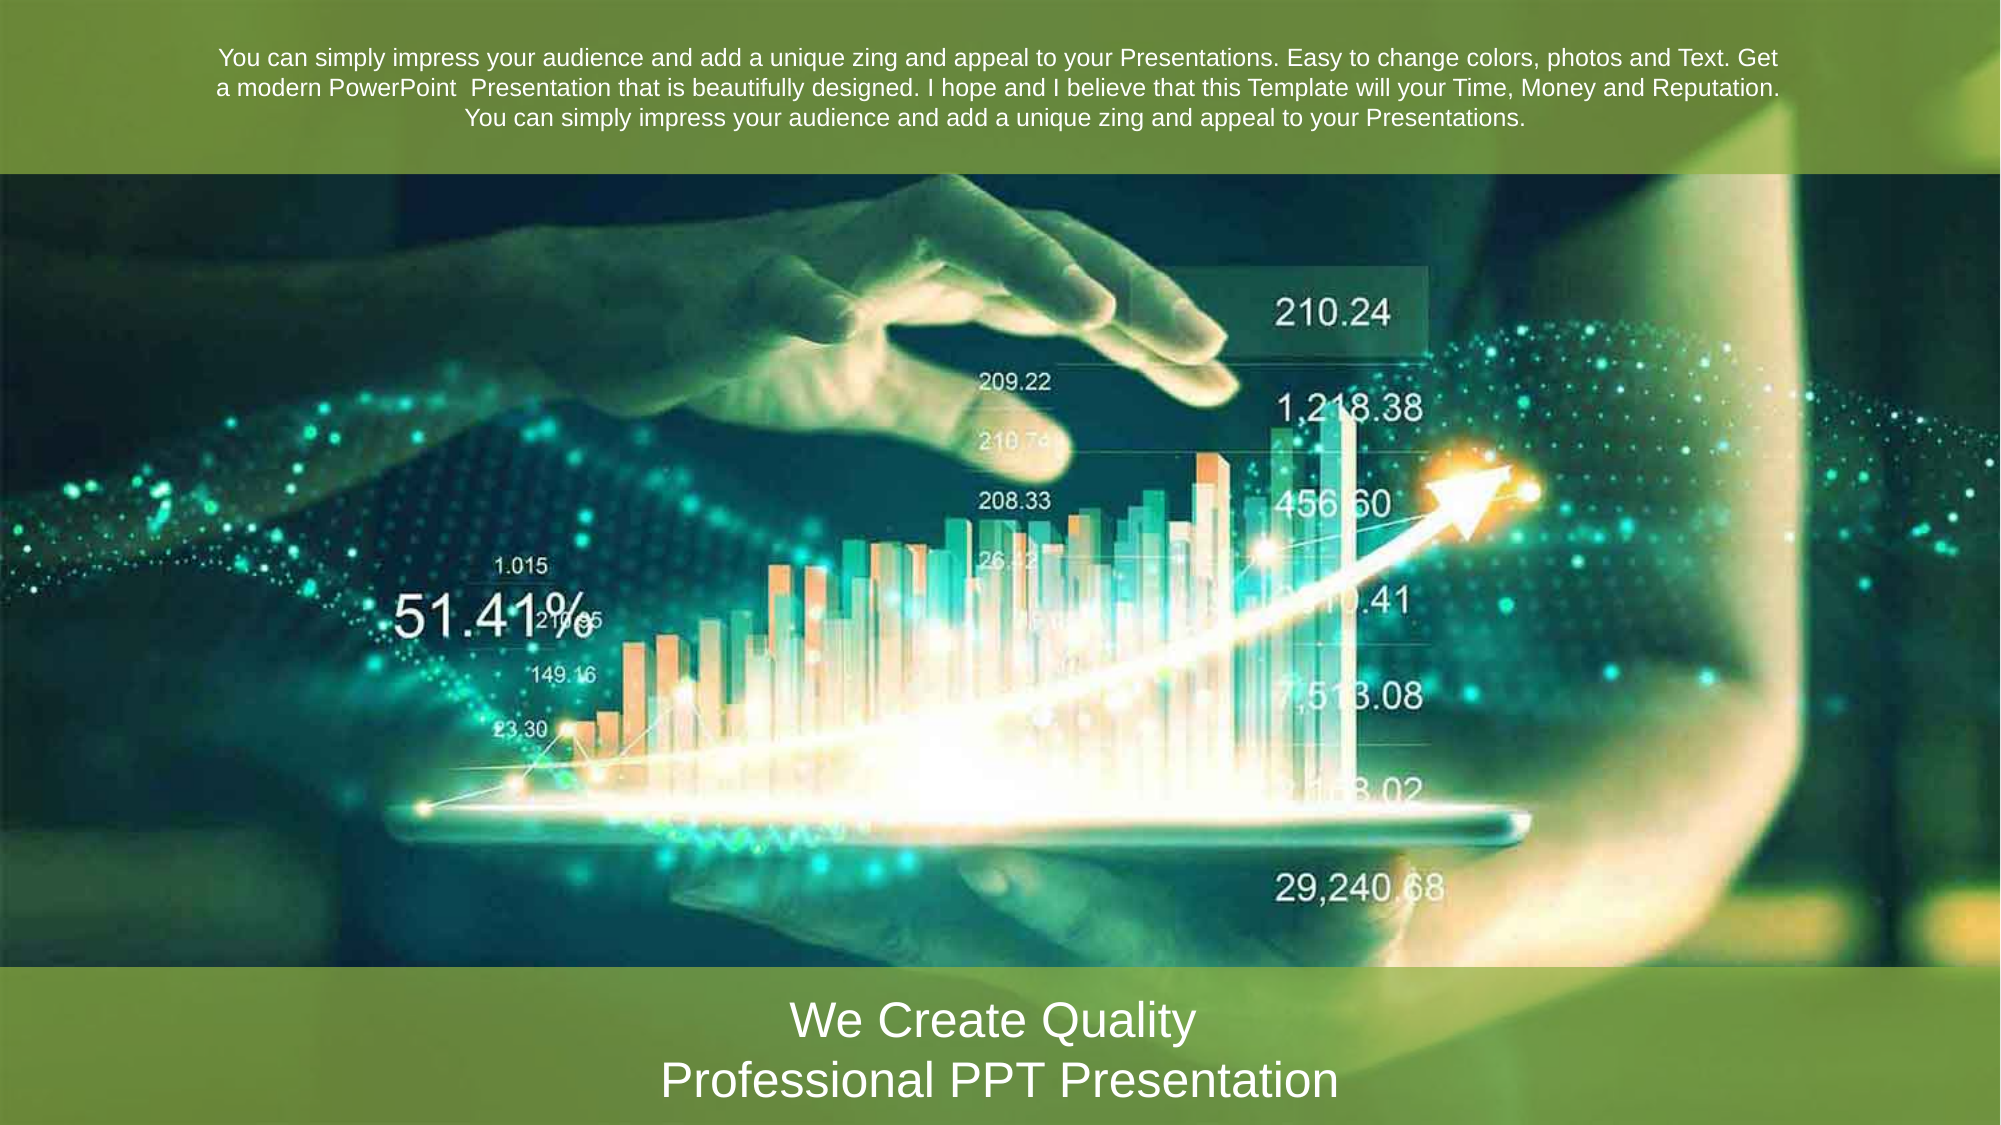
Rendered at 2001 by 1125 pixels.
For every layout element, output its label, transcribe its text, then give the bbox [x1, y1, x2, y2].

text_box [0, 0, 2000, 175]
text_box You can simply impress your audience and add a unique zing and appeal to your Presentations. Easy to change colors, photos and Text. Get a modern PowerPoint Presentation that is beautifully designed. I hope and I believe that this Template will your Time, Money and Reputation. You can simply impress your audience and add a unique zing and appeal to your Presentations. [193, 34, 1807, 139]
text_box [0, 966, 2000, 1125]
text_box We Create Quality Professional PPT Presentation [530, 987, 1469, 1108]
picture [0, 0, 2001, 1125]
